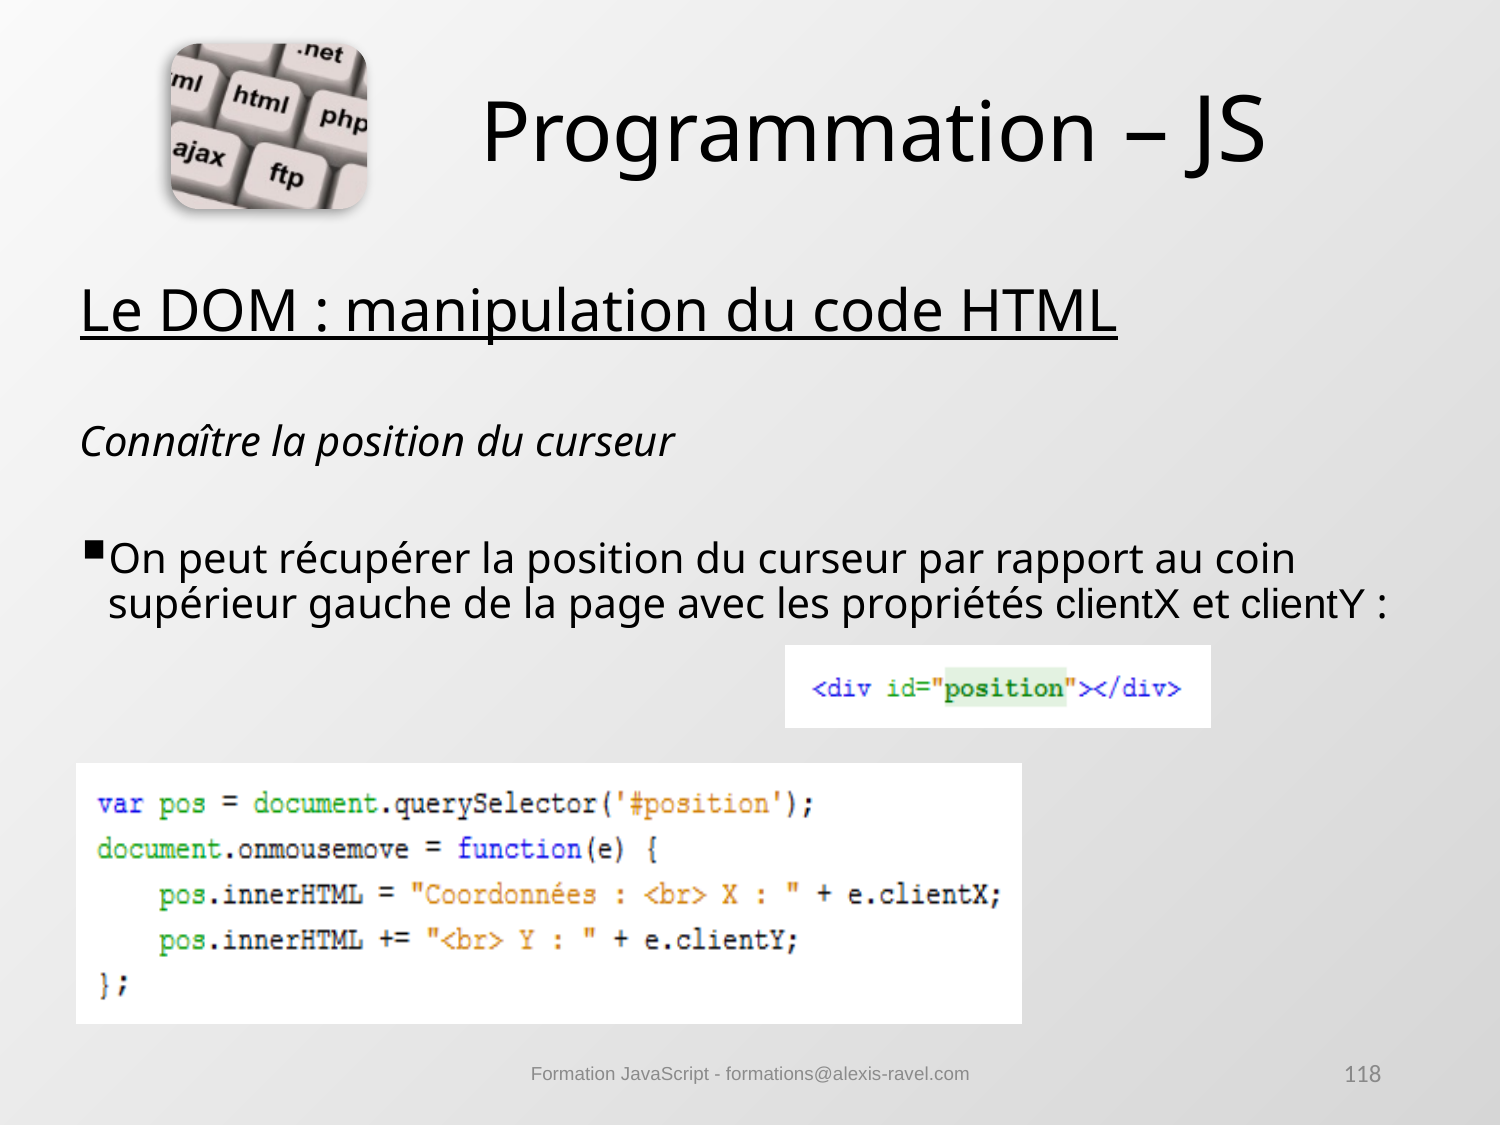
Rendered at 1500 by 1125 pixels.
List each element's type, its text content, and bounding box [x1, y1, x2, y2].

picture [171, 43, 368, 209]
list Le DOM : manipulation du code HTML Connaître la position du curseur On peut récupérer la position du curseur par rapport au coin supérieur gauche de la page avec les propriétés clientX et clientY : [64, 208, 1459, 1059]
footer Formation JavaScript - formations@alexis-ravel.com [496, 1042, 1004, 1103]
text_box Programmation – JS [350, 42, 1436, 206]
picture [785, 645, 1211, 728]
picture [76, 763, 1022, 1024]
slide_number 118 [1059, 1042, 1397, 1103]
